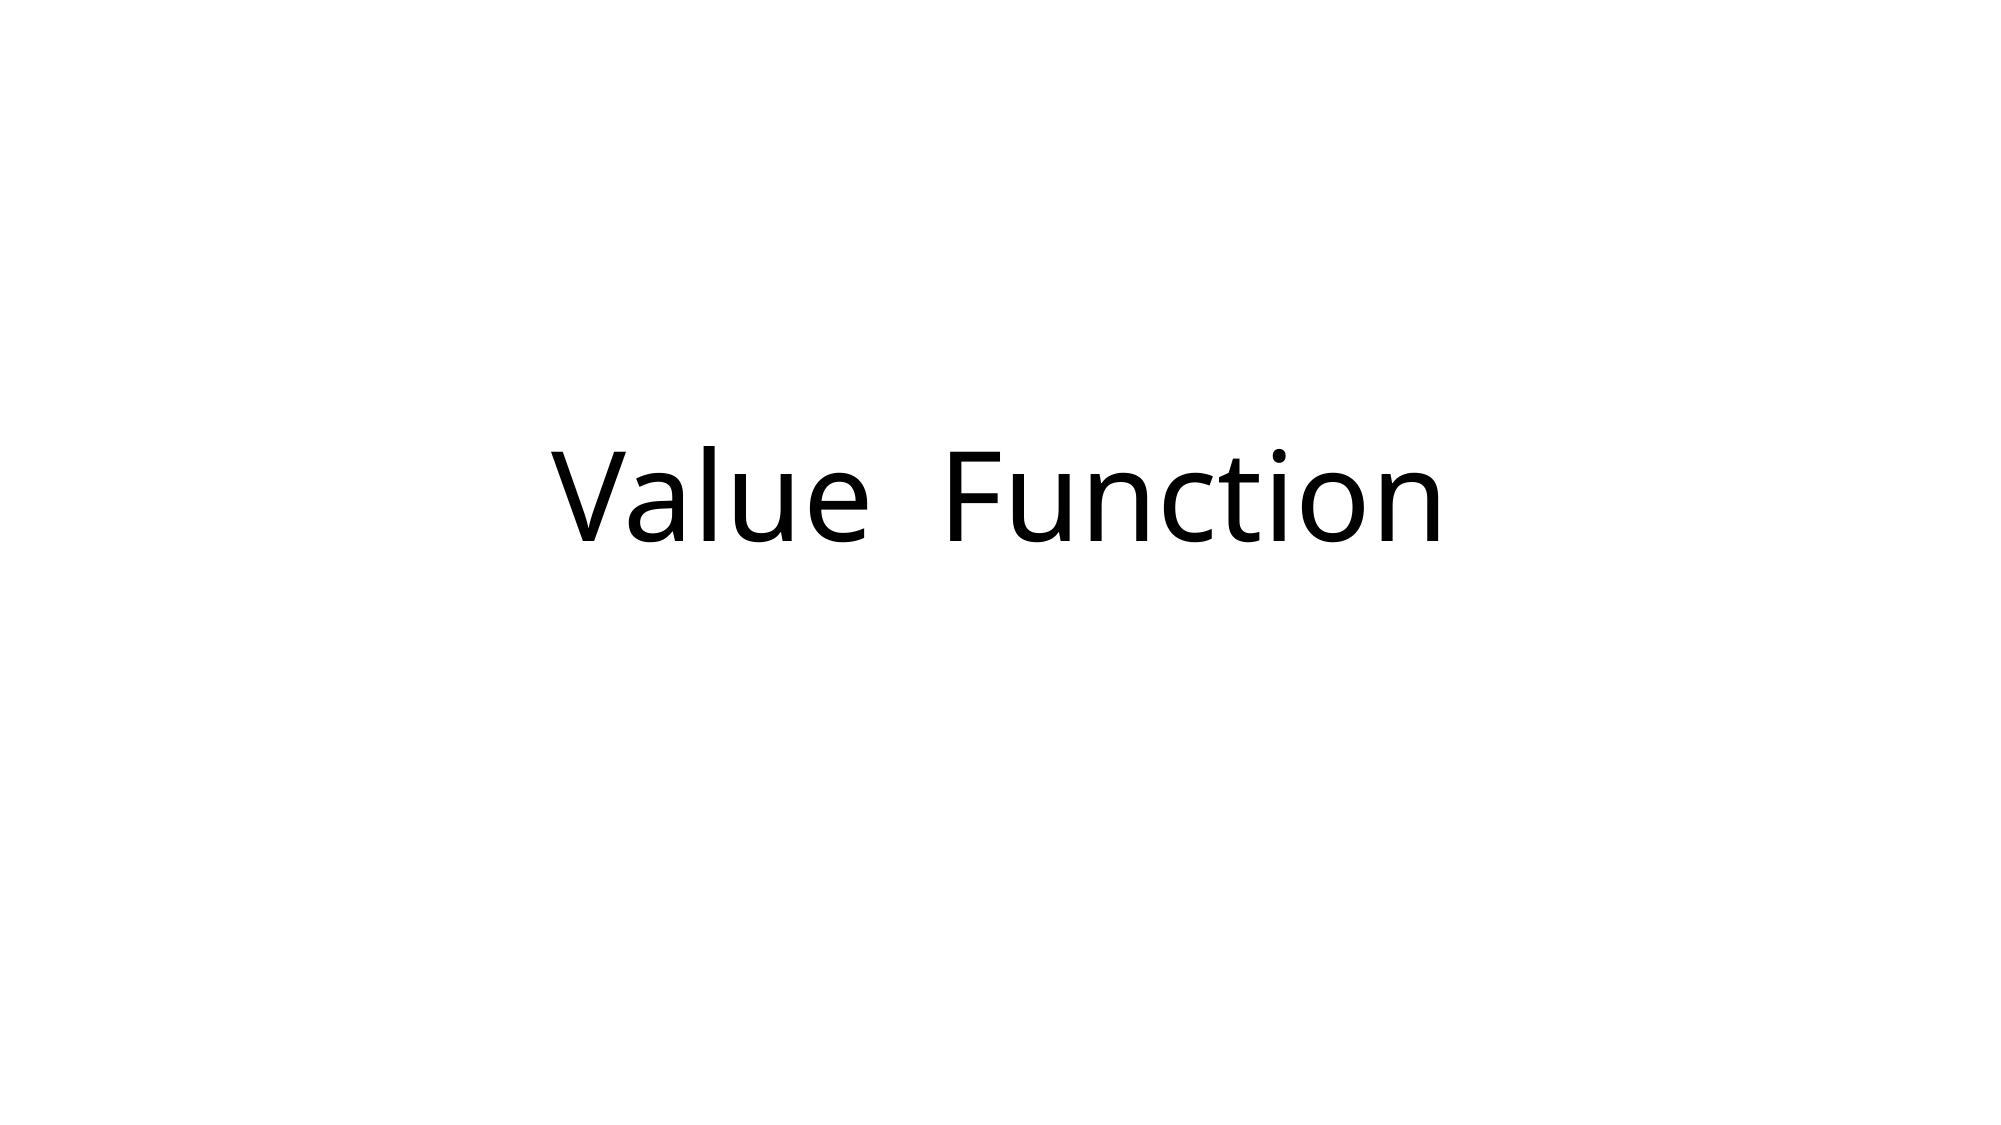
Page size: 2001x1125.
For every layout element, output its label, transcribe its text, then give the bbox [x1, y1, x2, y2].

title Value Function [249, 184, 1750, 576]
